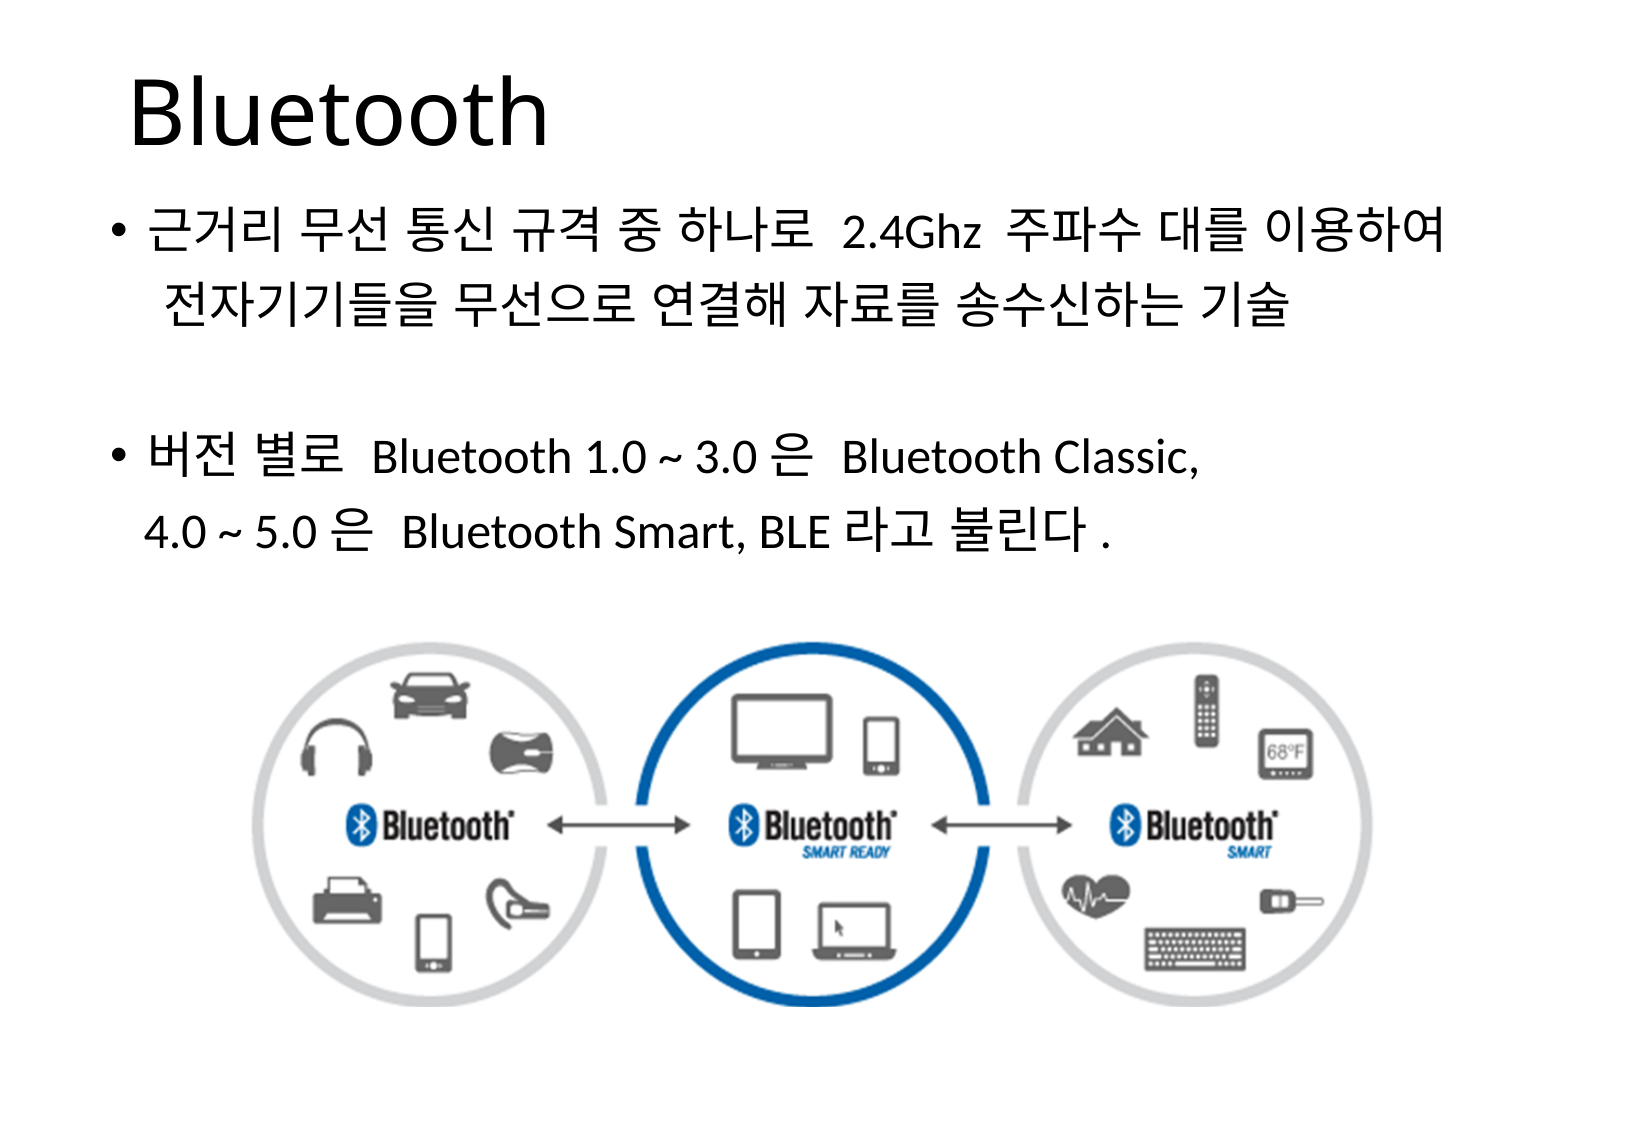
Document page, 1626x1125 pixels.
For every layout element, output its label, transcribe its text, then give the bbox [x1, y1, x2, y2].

picture [244, 634, 1381, 1007]
list 근거리 무선 통신 규격 중 하나로 2.4Ghz 주파수 대를 이용하여 전자기기들을 무선으로 연결해 자료를 송수신하는 기술 버전 별로 Bluetooth 1.0 ~ 3.0은 Bluetooth Classic, 4.0 ~ 5.0은 Bluetooth Smart, BLE라고 불린다. [94, 198, 1531, 1007]
title Bluetooth [111, 58, 1514, 198]
